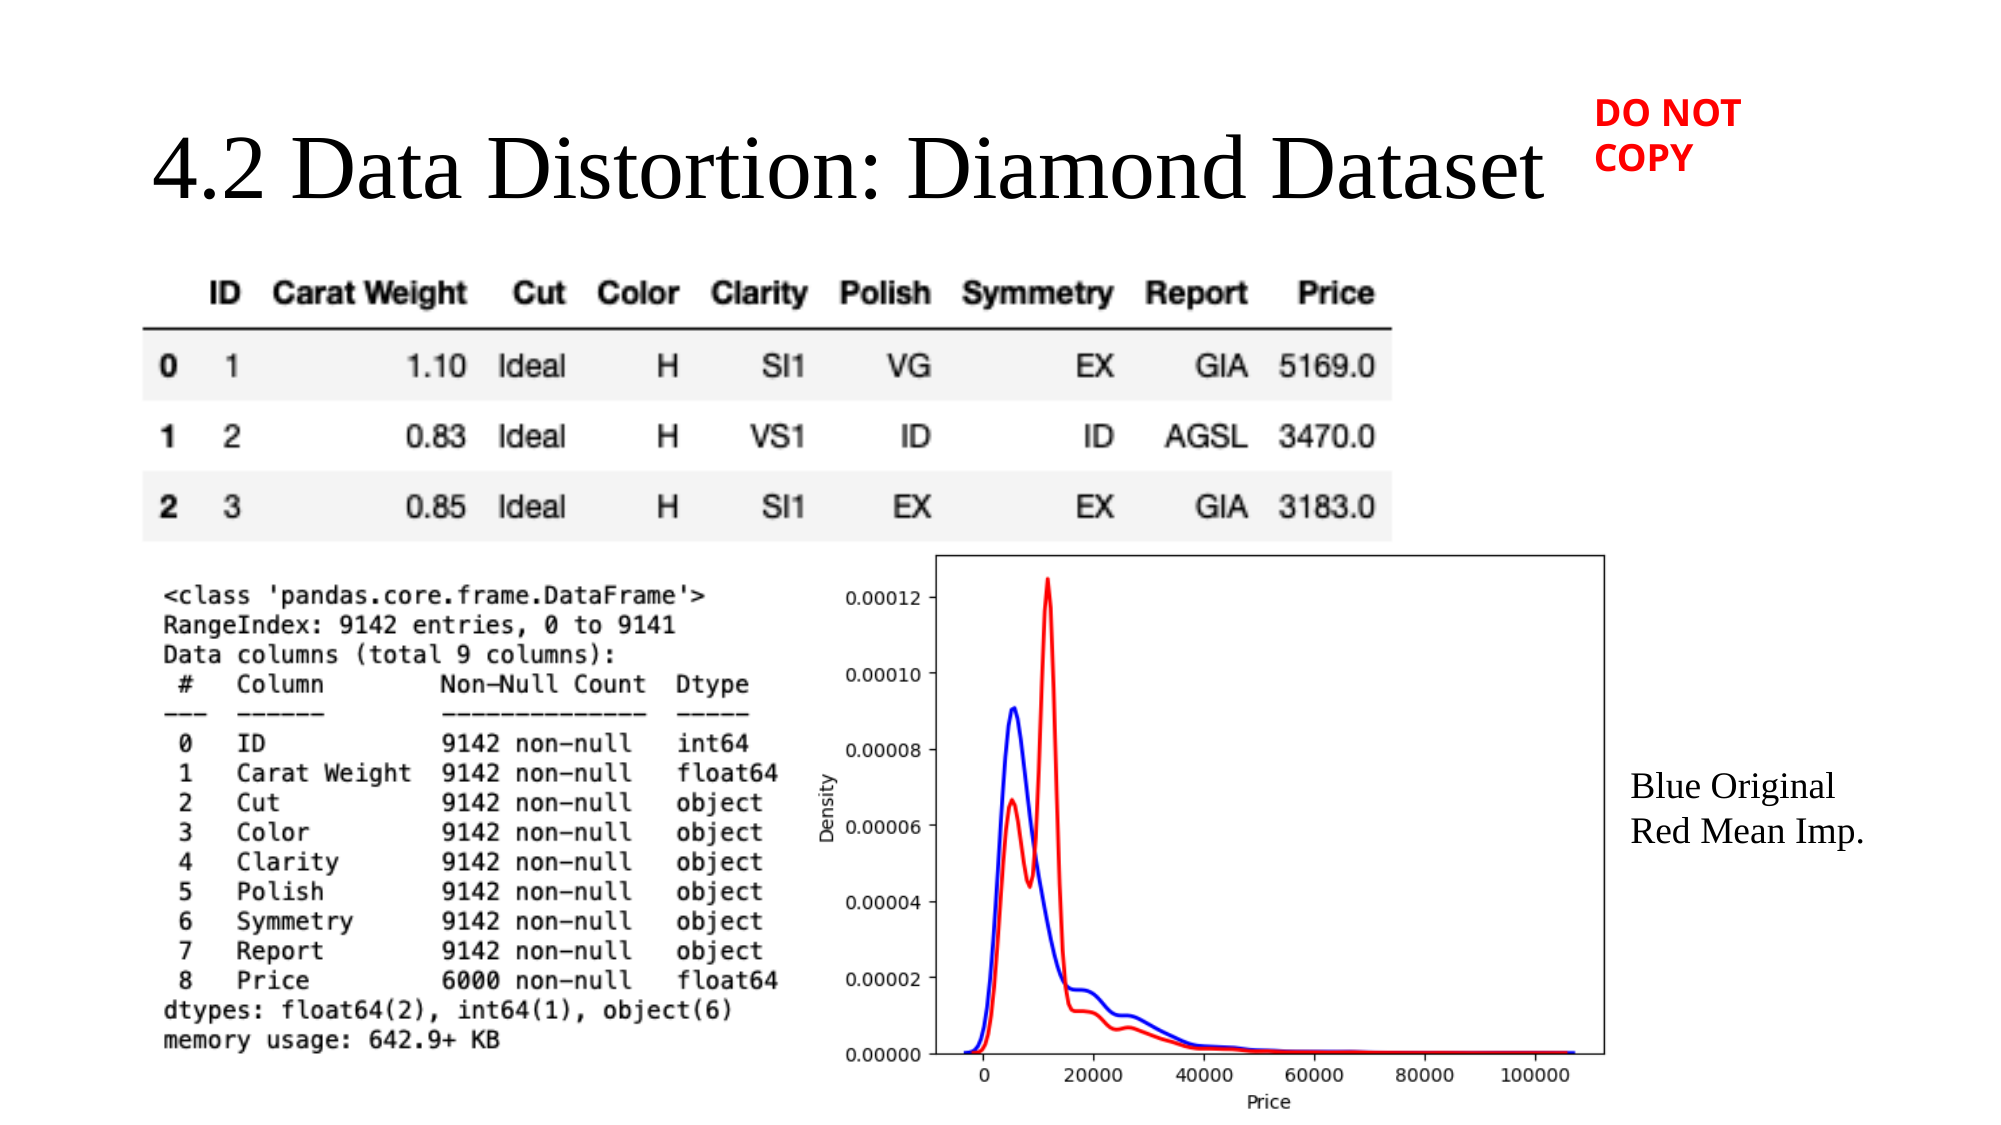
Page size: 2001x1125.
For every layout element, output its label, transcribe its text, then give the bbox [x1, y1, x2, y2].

title 4.2 Data Distortion: Diamond Dataset [137, 59, 1863, 278]
text_box Blue Original Red Mean Imp. [1617, 753, 1893, 859]
picture [120, 236, 1617, 1125]
